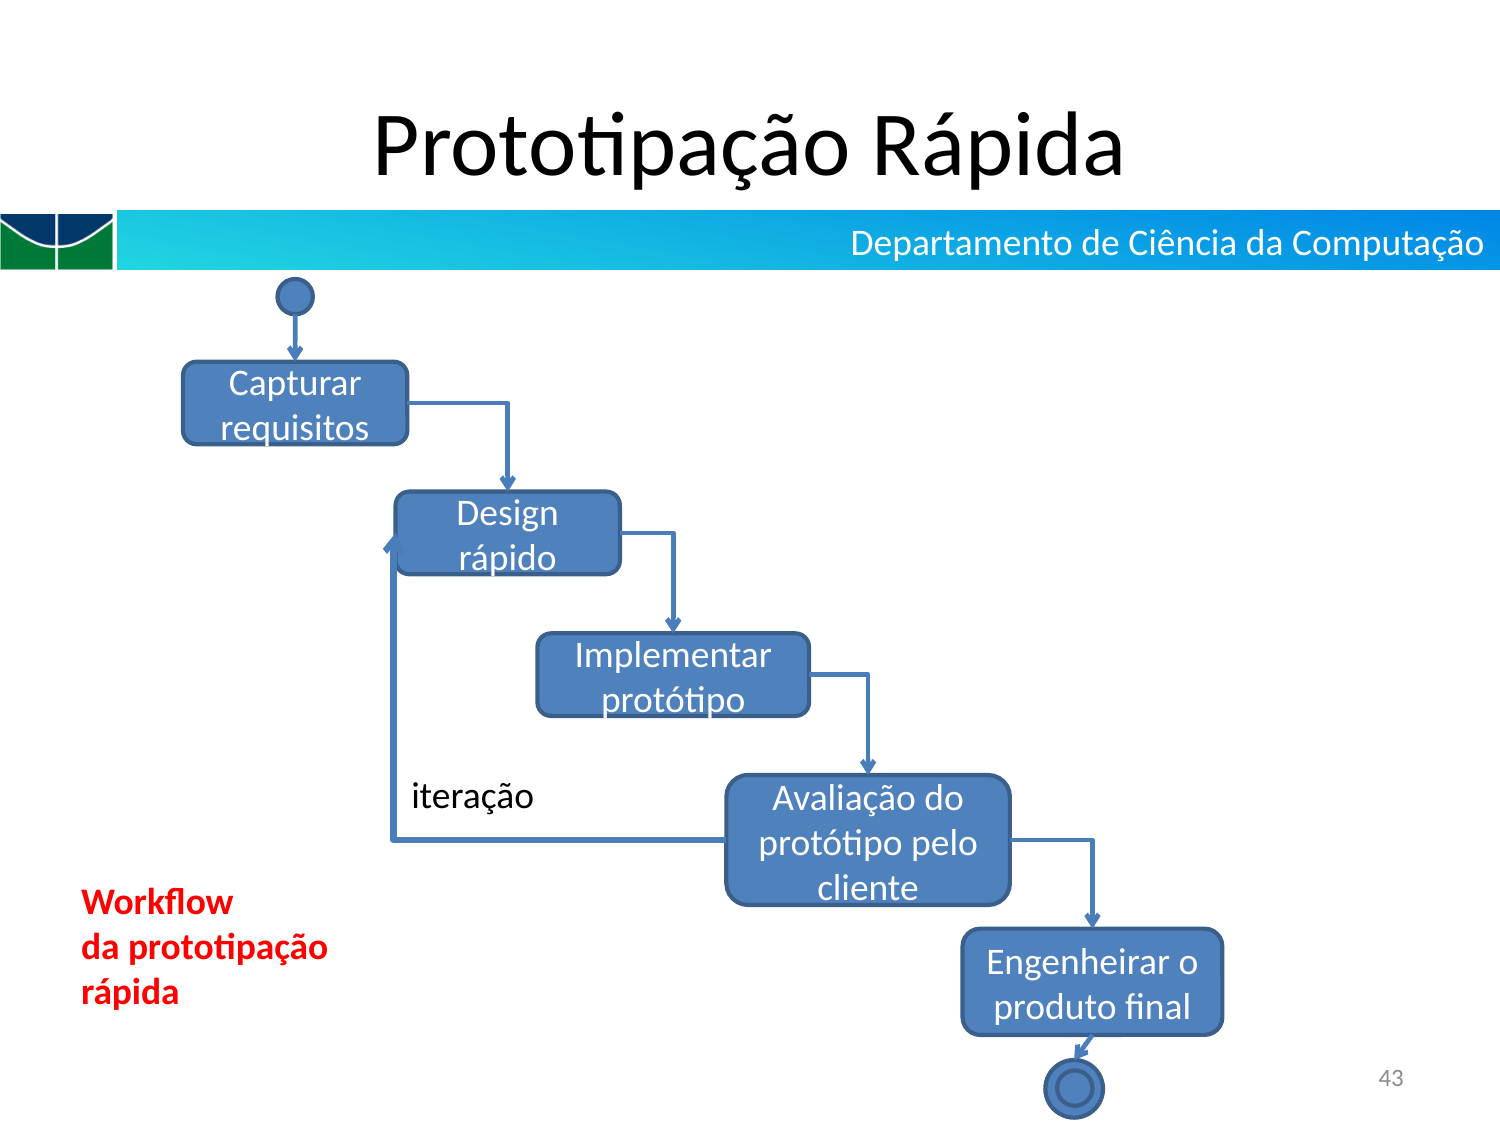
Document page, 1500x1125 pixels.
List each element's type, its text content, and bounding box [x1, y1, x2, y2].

text_box Capturar requisitos [180, 359, 410, 447]
text_box Design rápido [393, 489, 623, 533]
text_box [275, 276, 315, 317]
text_box [1055, 1068, 1095, 1108]
slide_number 43 [1083, 1046, 1419, 1107]
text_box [395, 532, 727, 841]
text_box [407, 402, 508, 492]
picture [0, 214, 117, 270]
title Prototipação Rápida [75, 45, 1425, 233]
text_box Implementar protótipo [731, 631, 812, 719]
text_box [1043, 1058, 1100, 1120]
text_box Engenheirar o produto final [960, 926, 1225, 1038]
text_box Avaliação do protótipo pelo cliente [724, 772, 1012, 908]
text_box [1009, 839, 1093, 929]
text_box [808, 674, 869, 776]
text_box Workflow da prototipação rápida [66, 869, 344, 1020]
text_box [1073, 1034, 1093, 1061]
